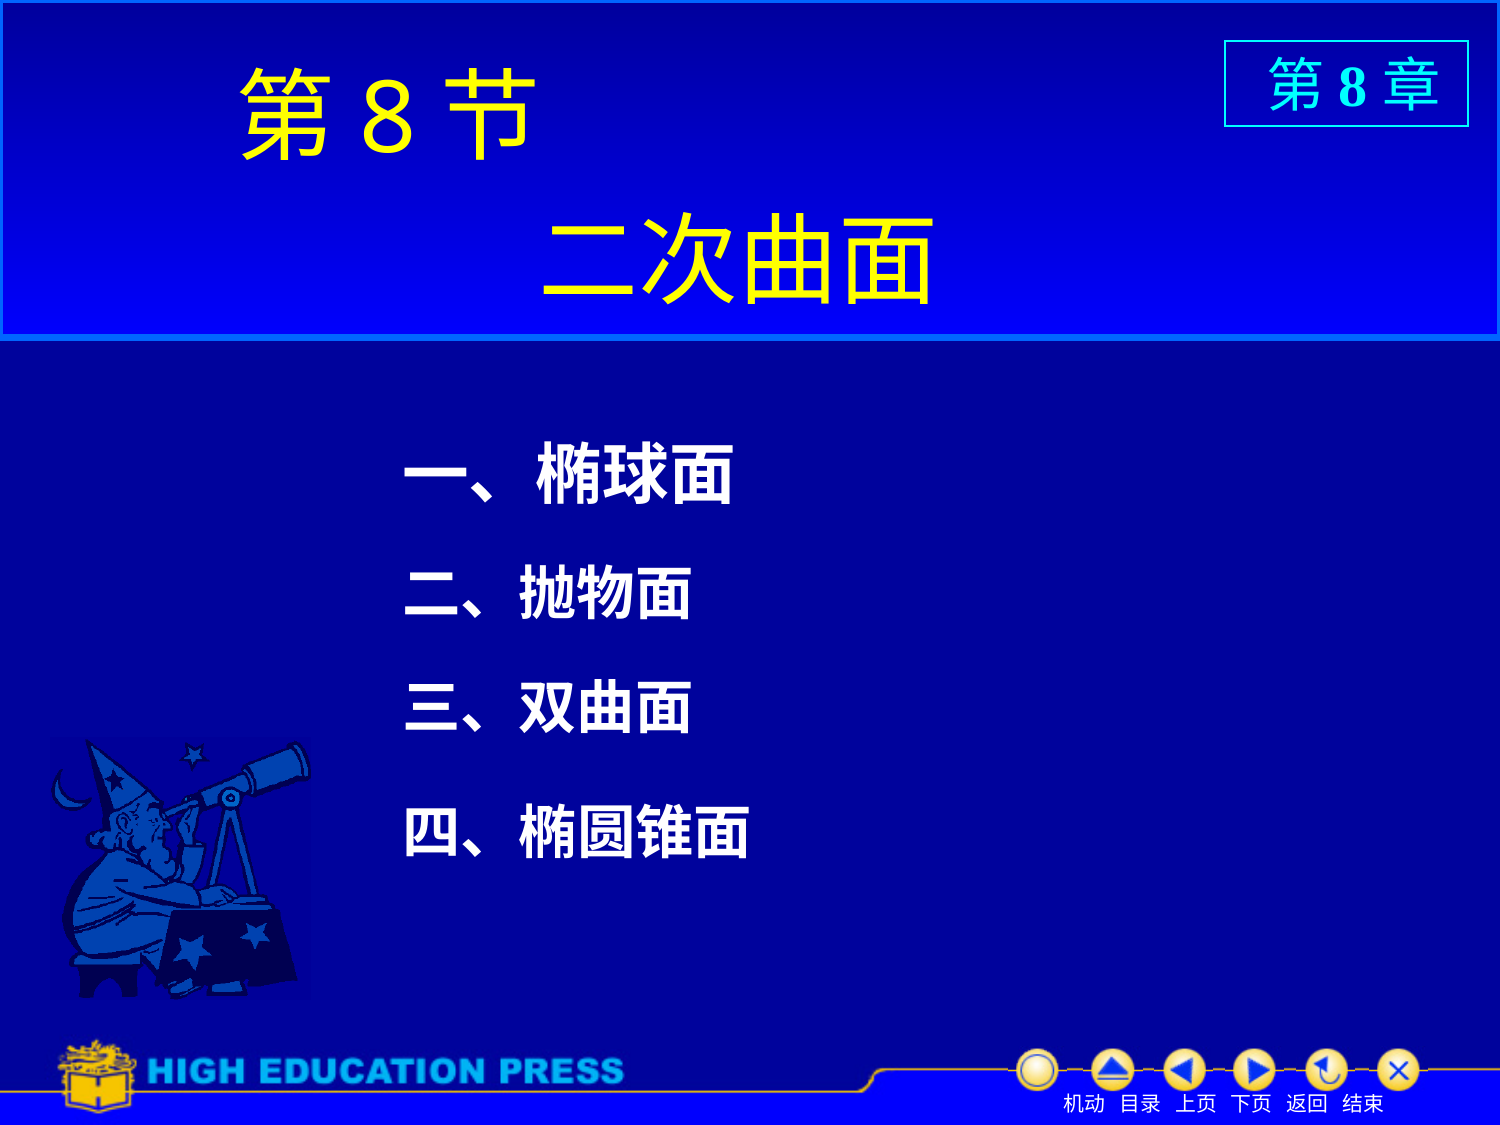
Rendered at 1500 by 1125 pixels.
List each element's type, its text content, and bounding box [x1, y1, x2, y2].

text_box 二、抛物面 [387, 548, 838, 634]
title 第8节 [220, 50, 596, 175]
text_box 一、椭球面 [387, 424, 1063, 520]
text_box [0, 0, 1500, 338]
text_box 三、双曲面 [387, 662, 725, 748]
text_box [49, 737, 311, 1000]
text_box 机动 目录 上页 下页 返回 结束 [1049, 1082, 1404, 1123]
text_box 四、椭圆锥面 [387, 787, 825, 873]
text_box 二次曲面 [523, 188, 1067, 324]
picture [0, 338, 1500, 1125]
text_box 第8章 [1224, 41, 1469, 126]
